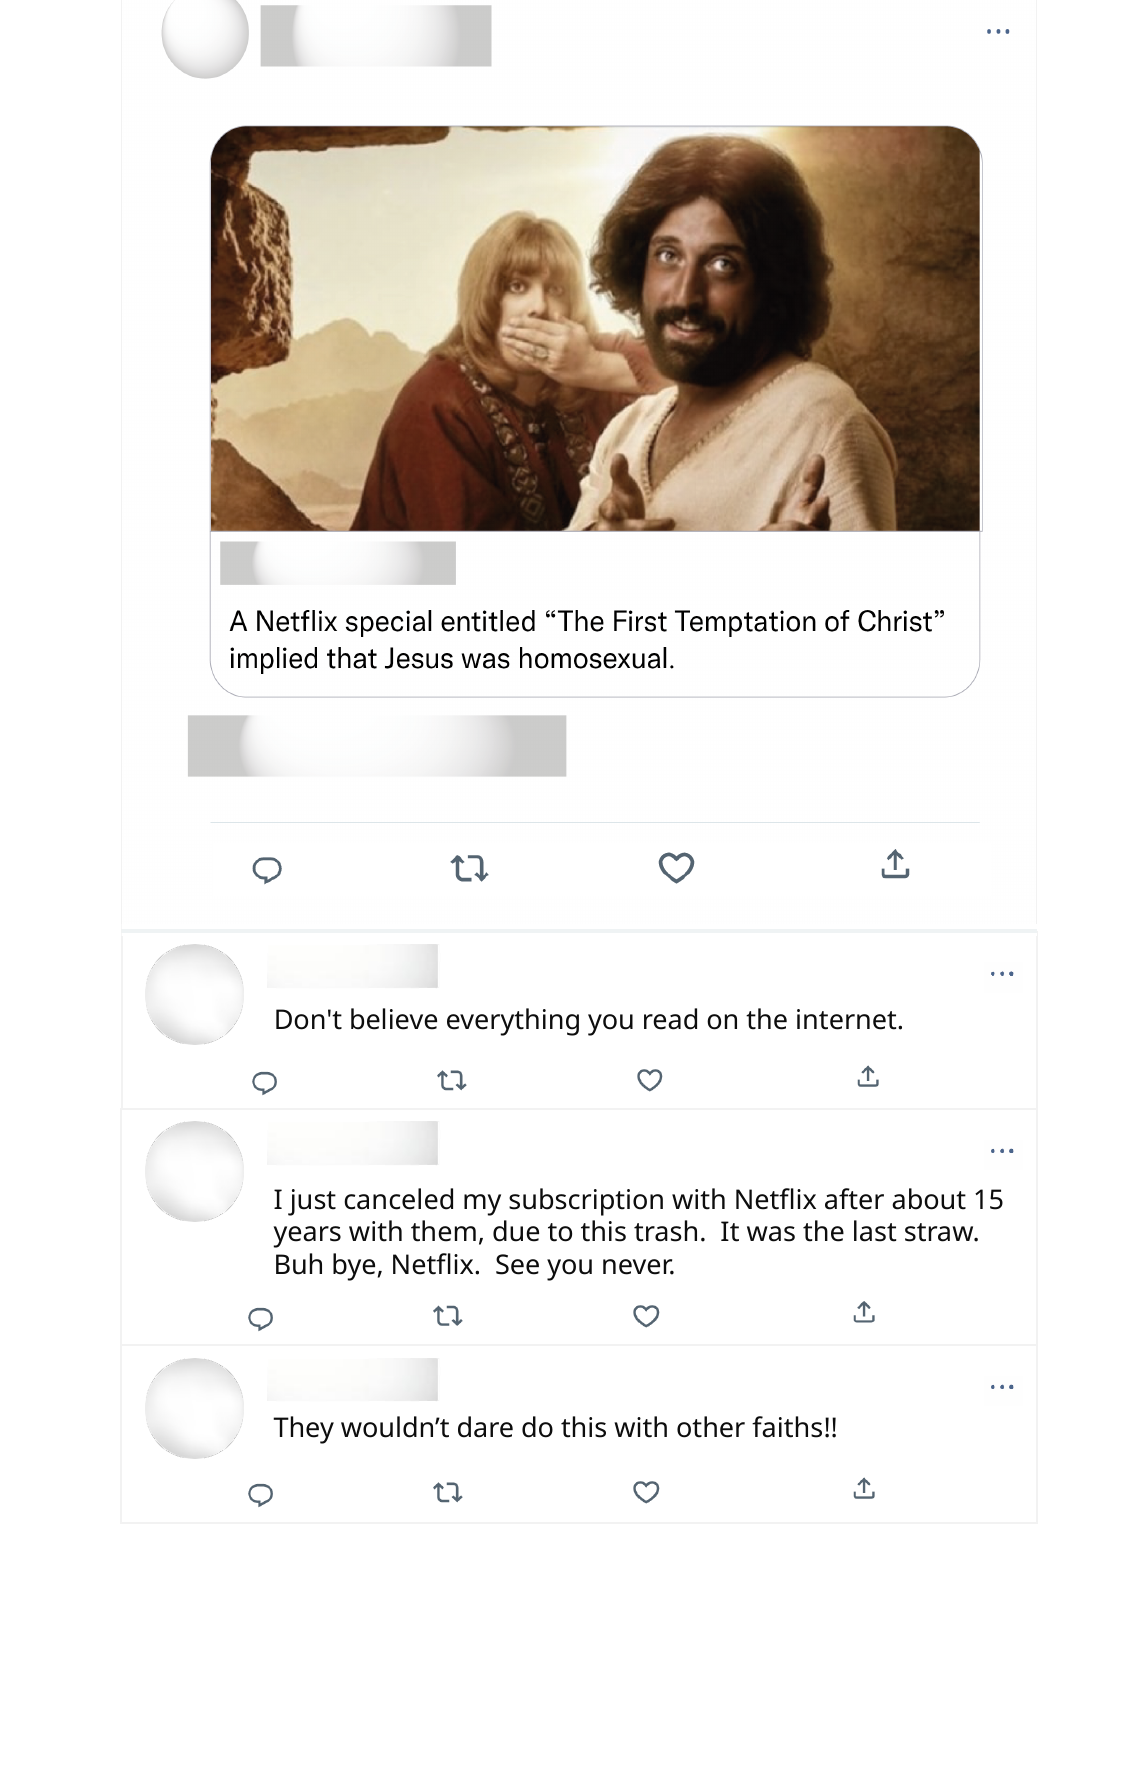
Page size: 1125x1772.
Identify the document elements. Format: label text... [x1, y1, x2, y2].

text_box [120, 1108, 1038, 1344]
picture [984, 1140, 1023, 1170]
picture [121, 0, 1037, 940]
picture [436, 1066, 469, 1096]
picture [240, 1301, 280, 1337]
picture [631, 1301, 663, 1331]
picture [984, 1376, 1023, 1406]
picture [267, 1358, 441, 1403]
picture [240, 1477, 280, 1513]
picture [631, 1477, 663, 1508]
text_box Don't believe everything you read on the internet. [259, 994, 1025, 1043]
picture [145, 1121, 244, 1222]
picture [635, 1065, 666, 1095]
picture [432, 1478, 465, 1508]
picture [984, 962, 1023, 993]
picture [267, 944, 441, 989]
text_box They wouldn’t dare do this with other faiths!! [258, 1403, 1037, 1451]
picture [145, 1358, 244, 1459]
picture [432, 1301, 465, 1332]
picture [851, 1296, 879, 1327]
picture [851, 1473, 879, 1503]
text_box [120, 1344, 1038, 1524]
picture [855, 1061, 883, 1091]
text_box I just canceled my subscription with Netflix after about 15 years with them, due to this trash. It was the last straw. Buh bye, Netflix. See you never. [258, 1174, 1037, 1287]
text_box [121, 931, 1038, 1108]
picture [267, 1121, 441, 1166]
picture [244, 1065, 284, 1101]
picture [145, 944, 244, 1045]
